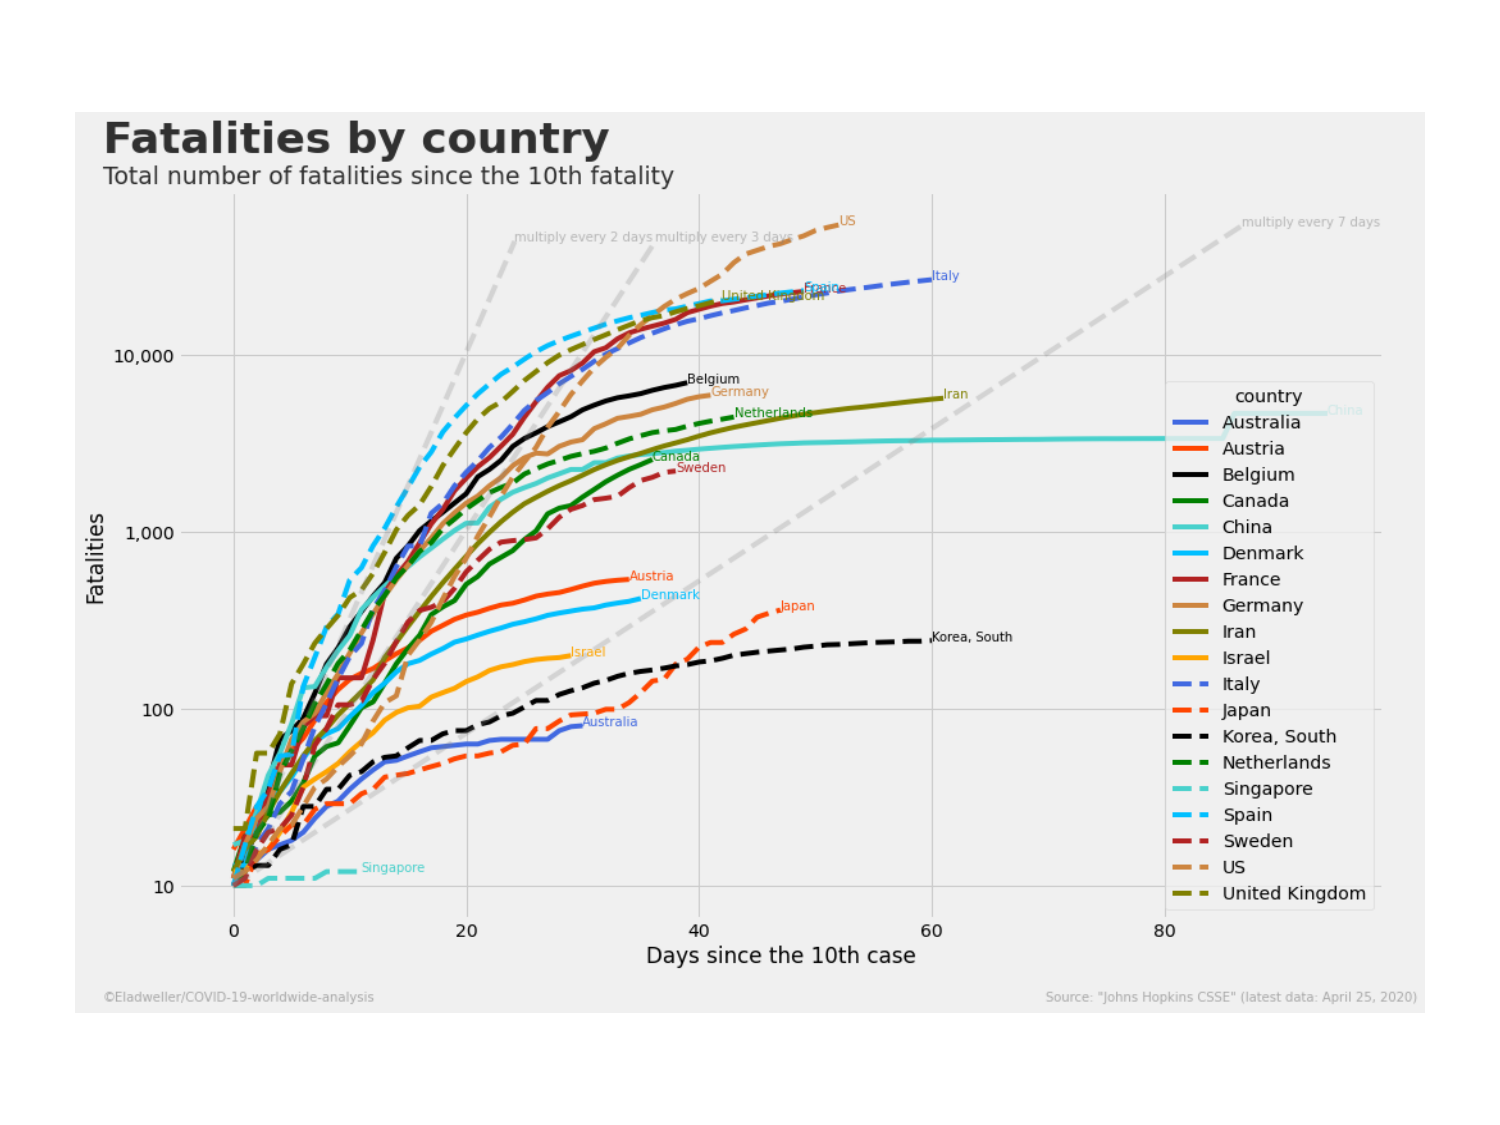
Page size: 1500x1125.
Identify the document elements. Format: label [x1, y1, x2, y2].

picture [74, 112, 1426, 1013]
